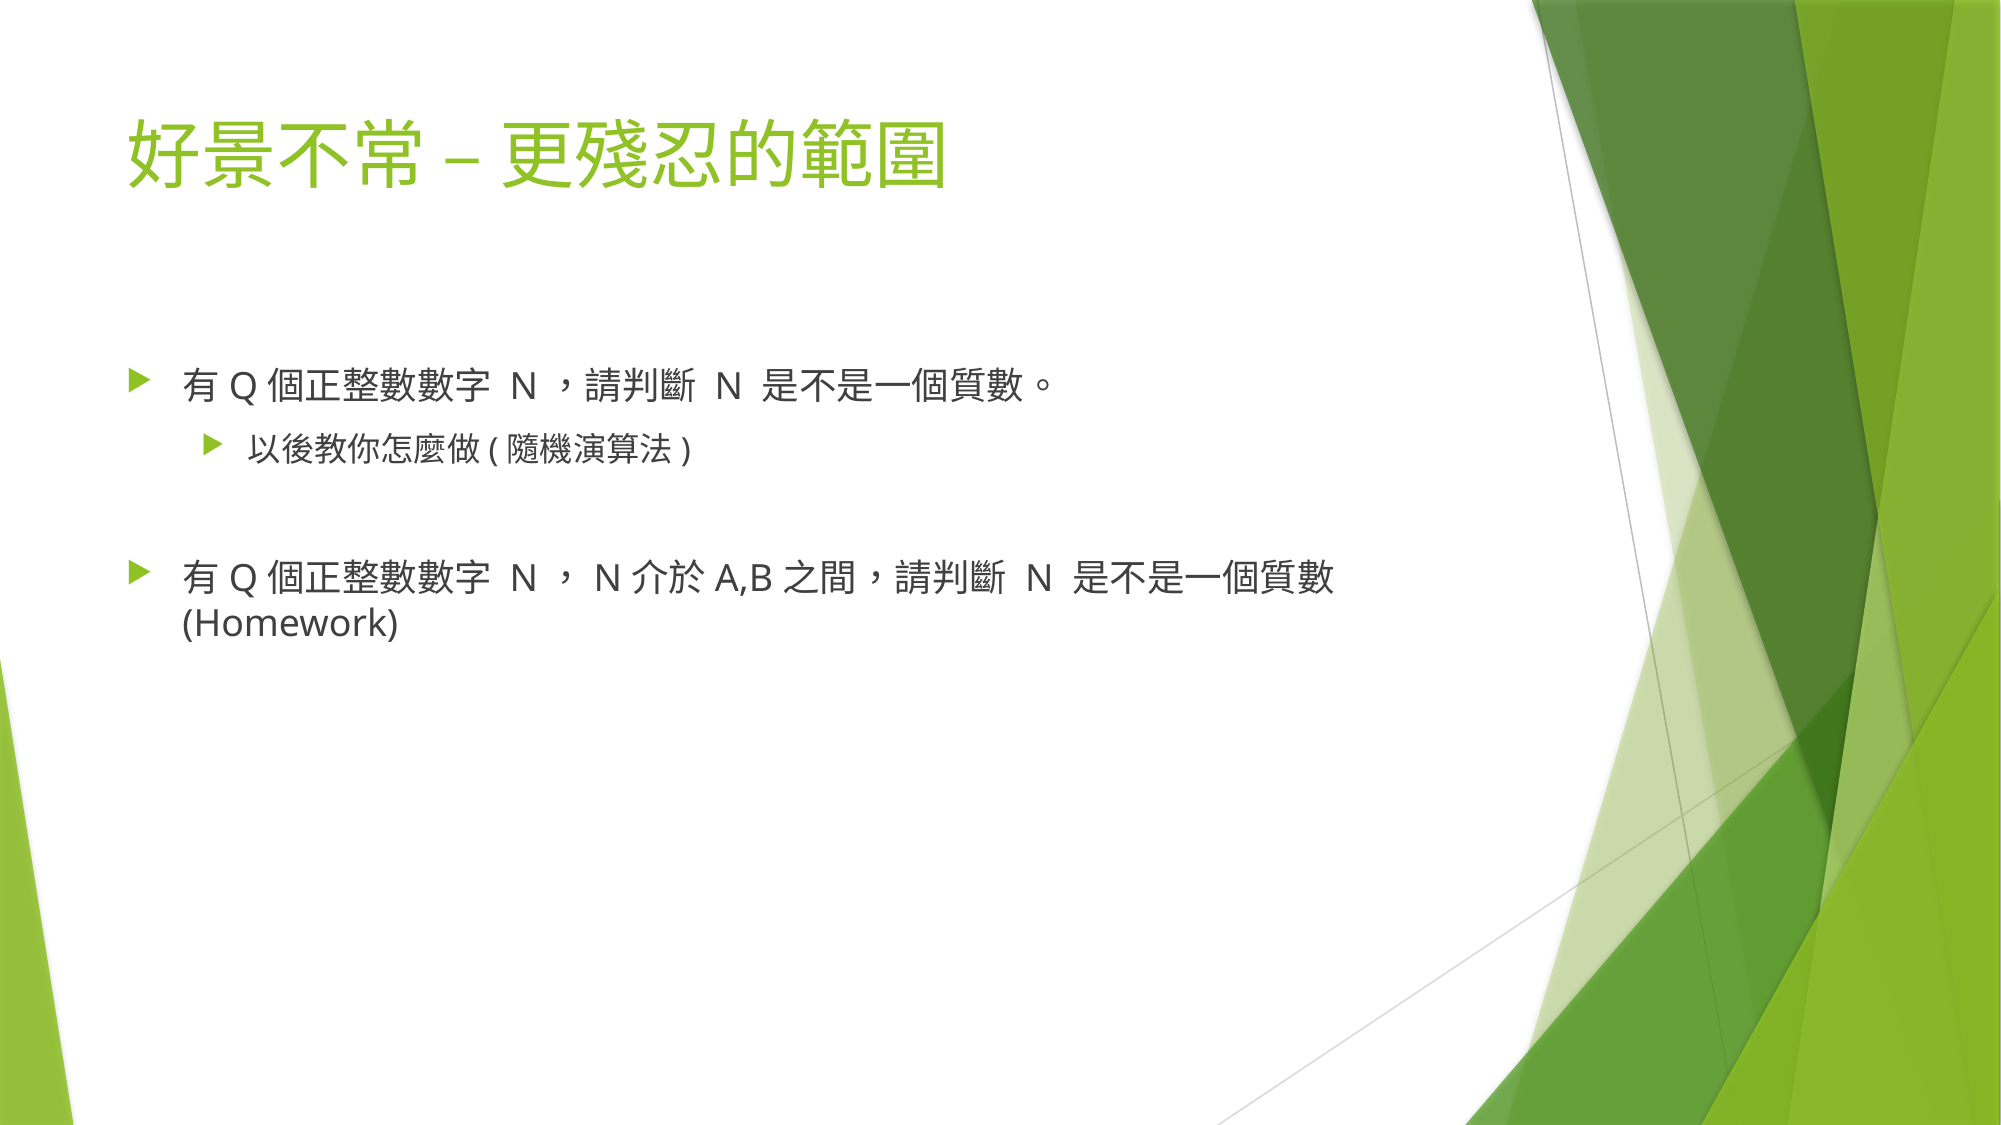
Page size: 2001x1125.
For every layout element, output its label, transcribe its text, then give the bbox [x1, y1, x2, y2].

title 好景不常 – 更殘忍的範圍 [111, 99, 1522, 317]
